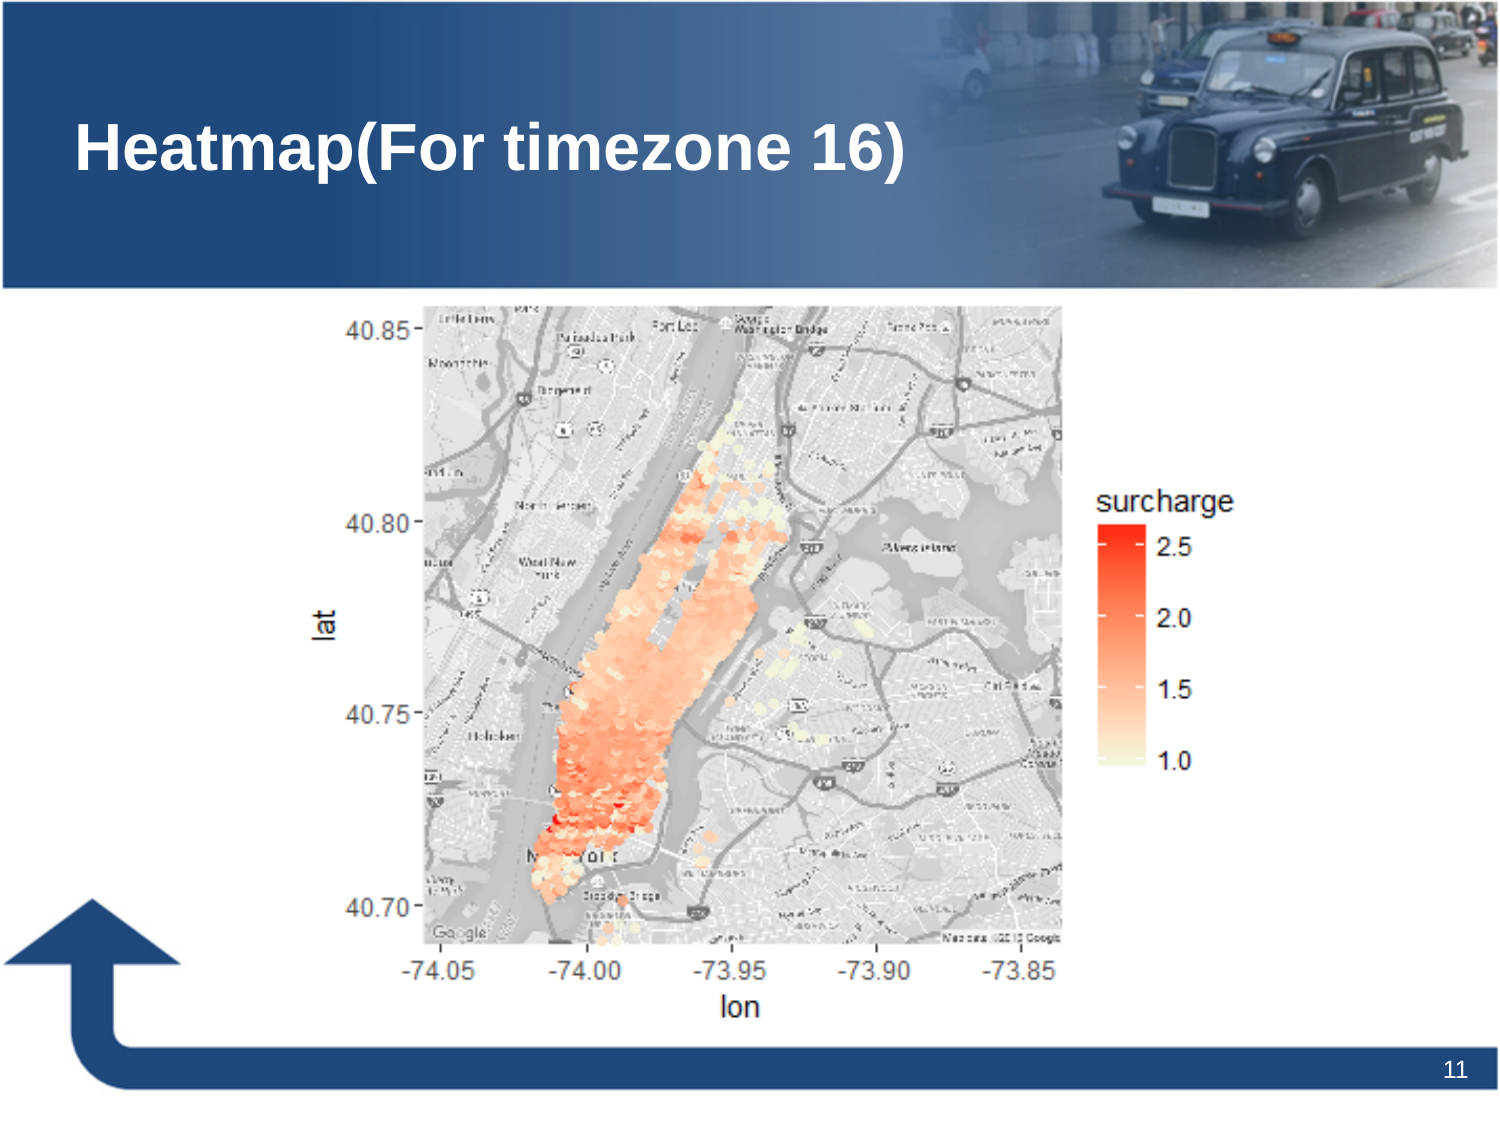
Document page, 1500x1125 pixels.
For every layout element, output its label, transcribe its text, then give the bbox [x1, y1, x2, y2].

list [199, 292, 1375, 1039]
picture [0, 0, 1500, 1125]
title Heatmap(For timezone 16) [74, 55, 1500, 231]
slide_number 11 [1391, 1038, 1484, 1099]
